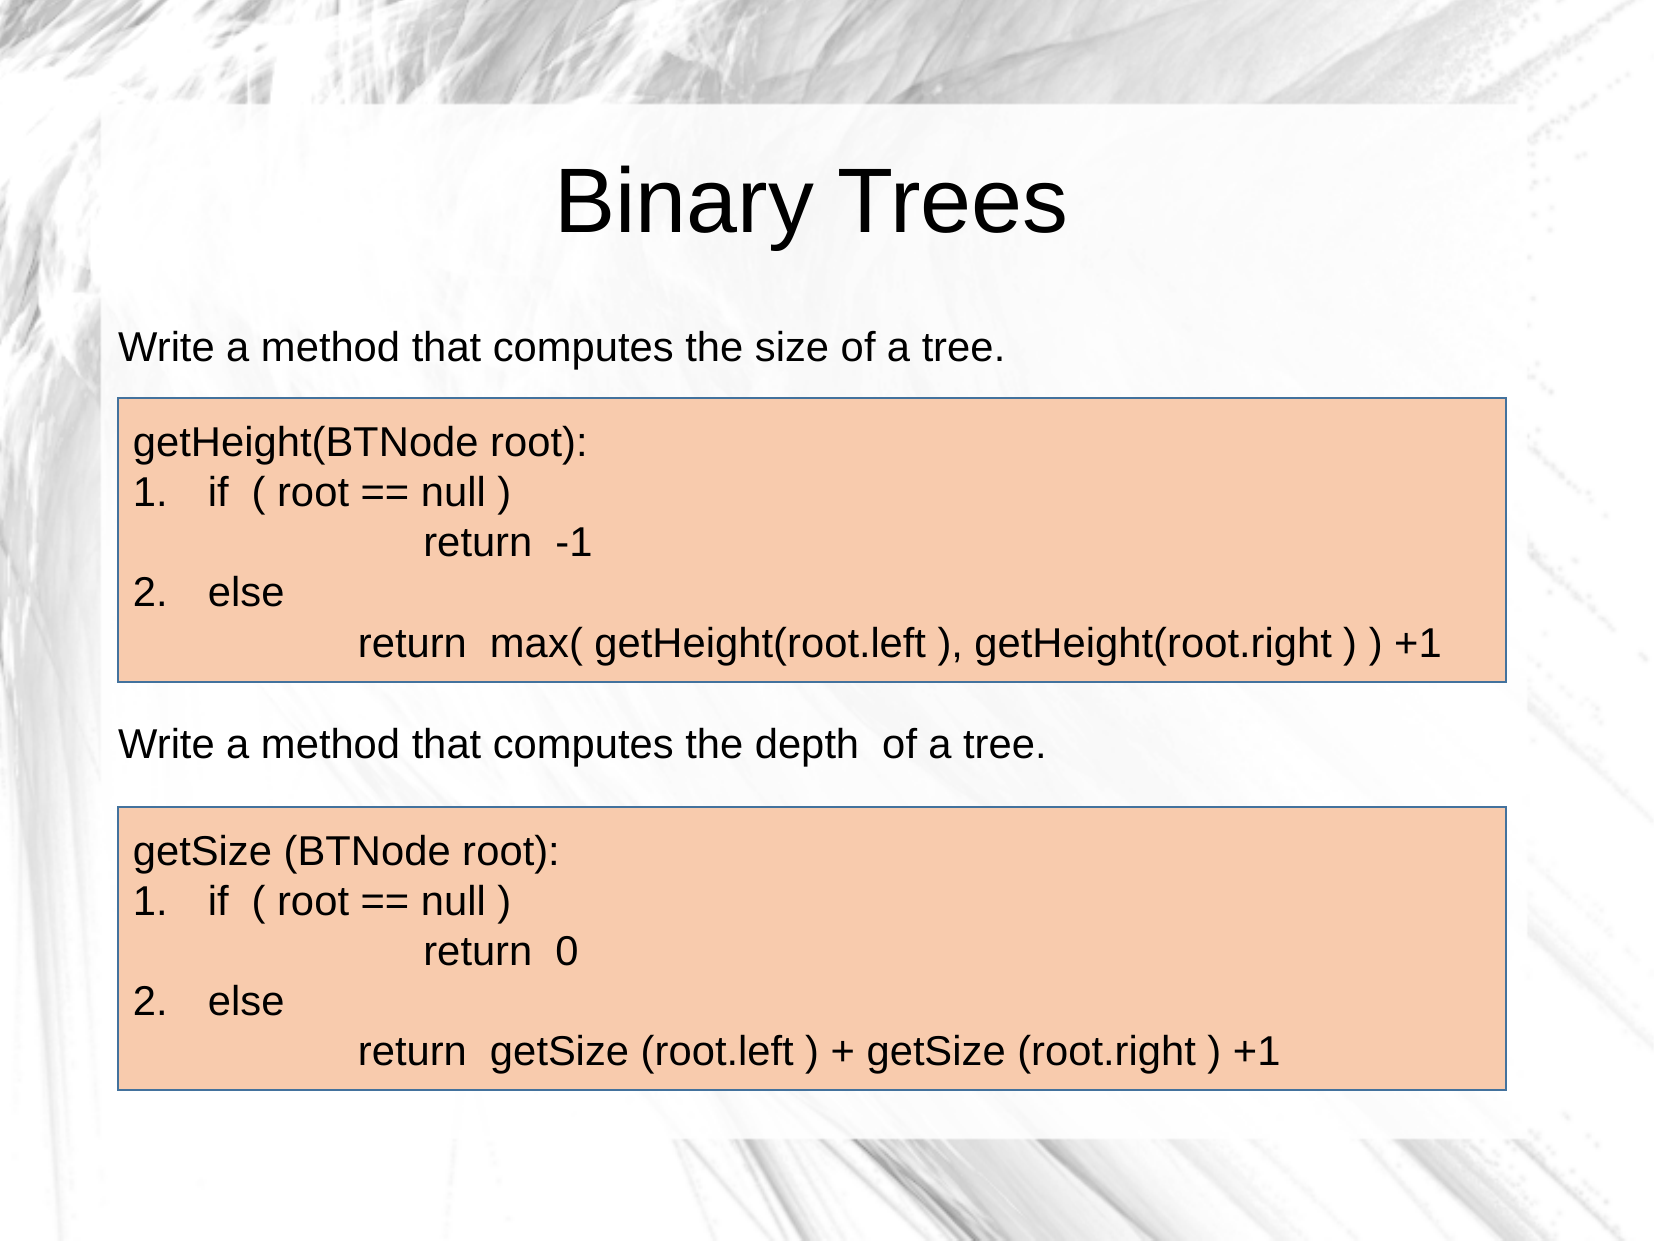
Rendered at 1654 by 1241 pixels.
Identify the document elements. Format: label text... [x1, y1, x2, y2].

picture [0, 0, 1654, 1241]
title Binary Trees [118, 112, 1506, 281]
text_box getSize (BTNode root): if ( root == null ) return 0 else return getSize (root.left ) + getSize (root.right ) +1 [118, 806, 1506, 1091]
text_box getHeight(BTNode root): if ( root == null ) return -1 else return max( getHeight(root.left ), getHeight(root.right ) ) +1 [118, 398, 1506, 683]
list Write a method that computes the size of a tree. Write a method that computes the depth of a tree. [118, 319, 1571, 1102]
